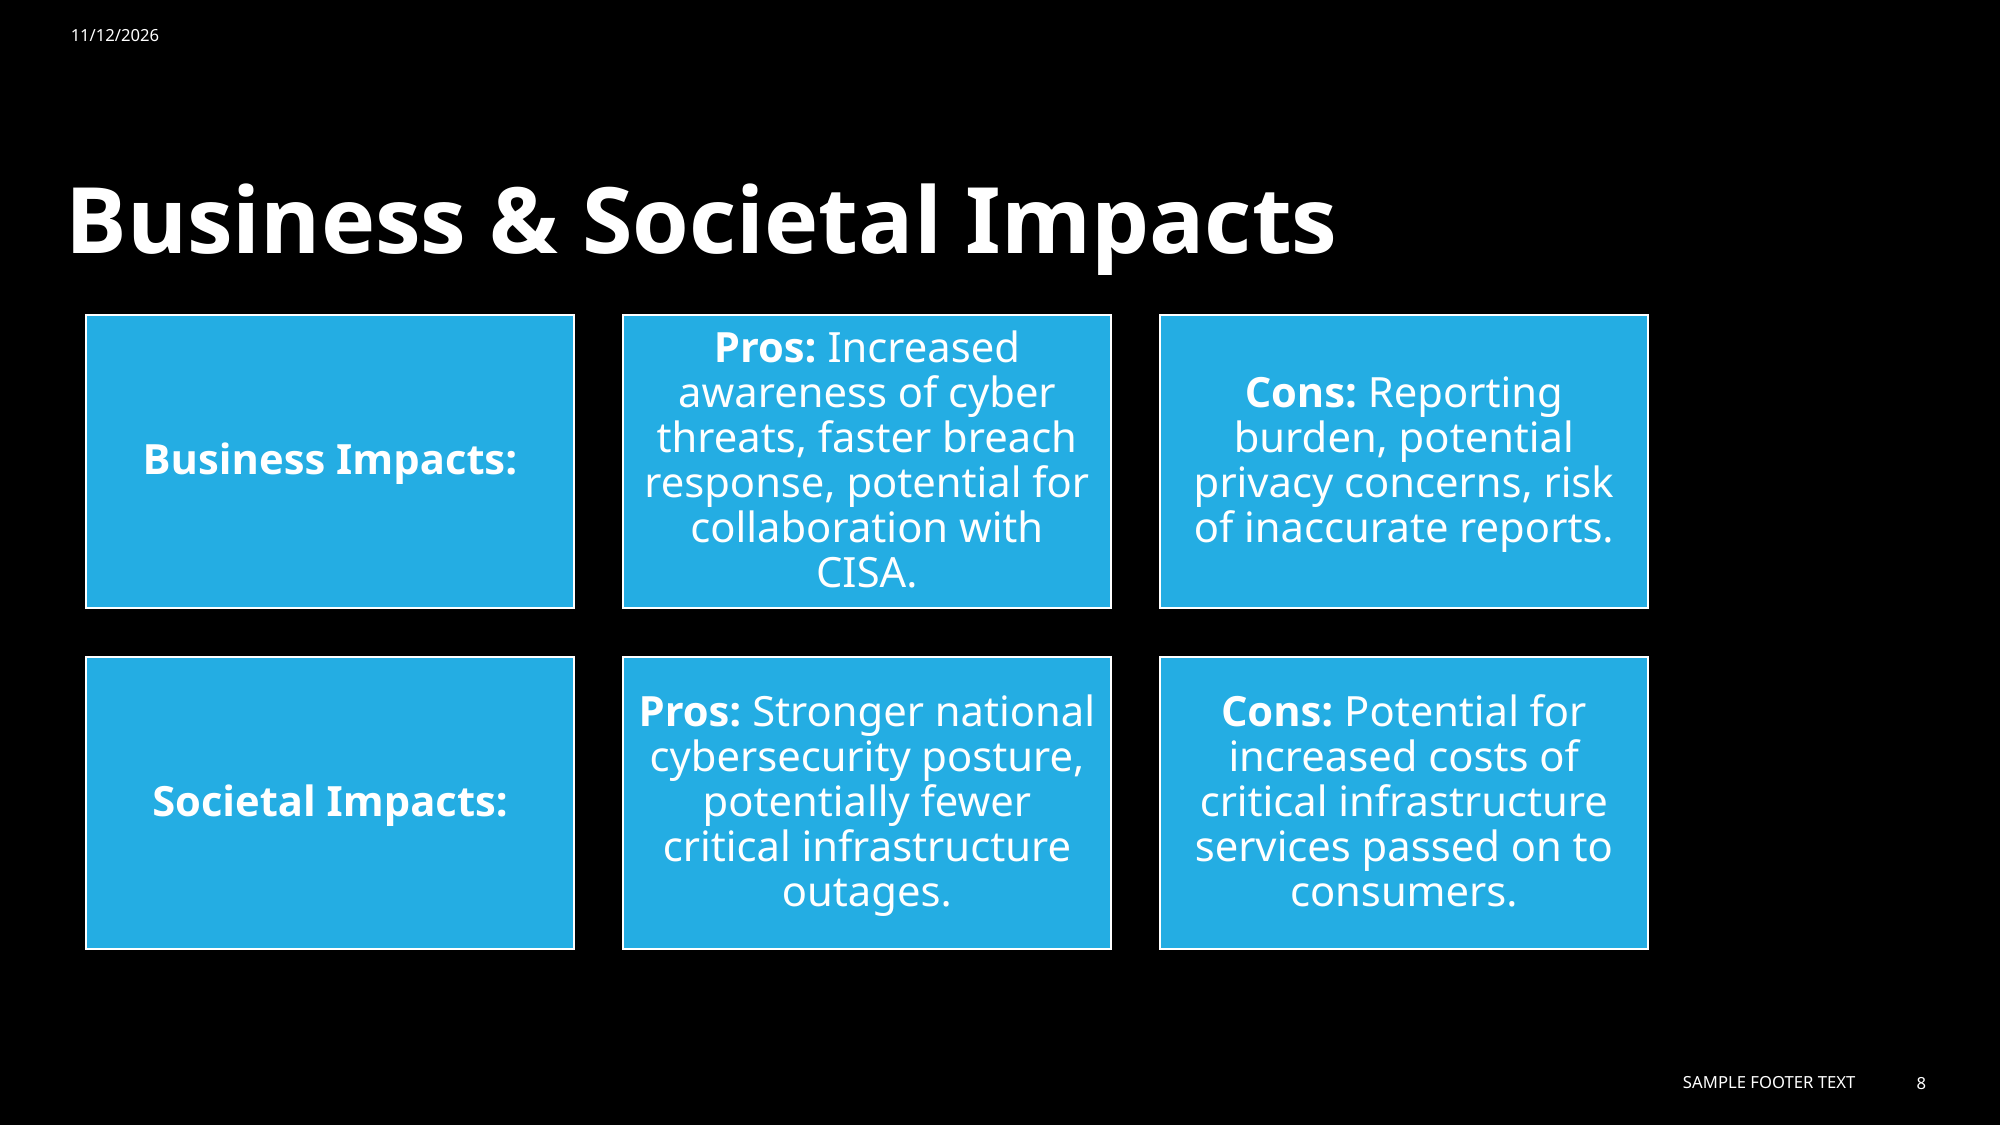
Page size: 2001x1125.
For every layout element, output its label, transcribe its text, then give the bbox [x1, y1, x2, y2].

footer Sample Footer Text [1204, 1053, 1871, 1114]
title Business & Societal Impacts [50, 45, 1684, 282]
slide_number 8 [1870, 1054, 1942, 1114]
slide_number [55, 10, 506, 63]
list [50, 314, 1684, 950]
